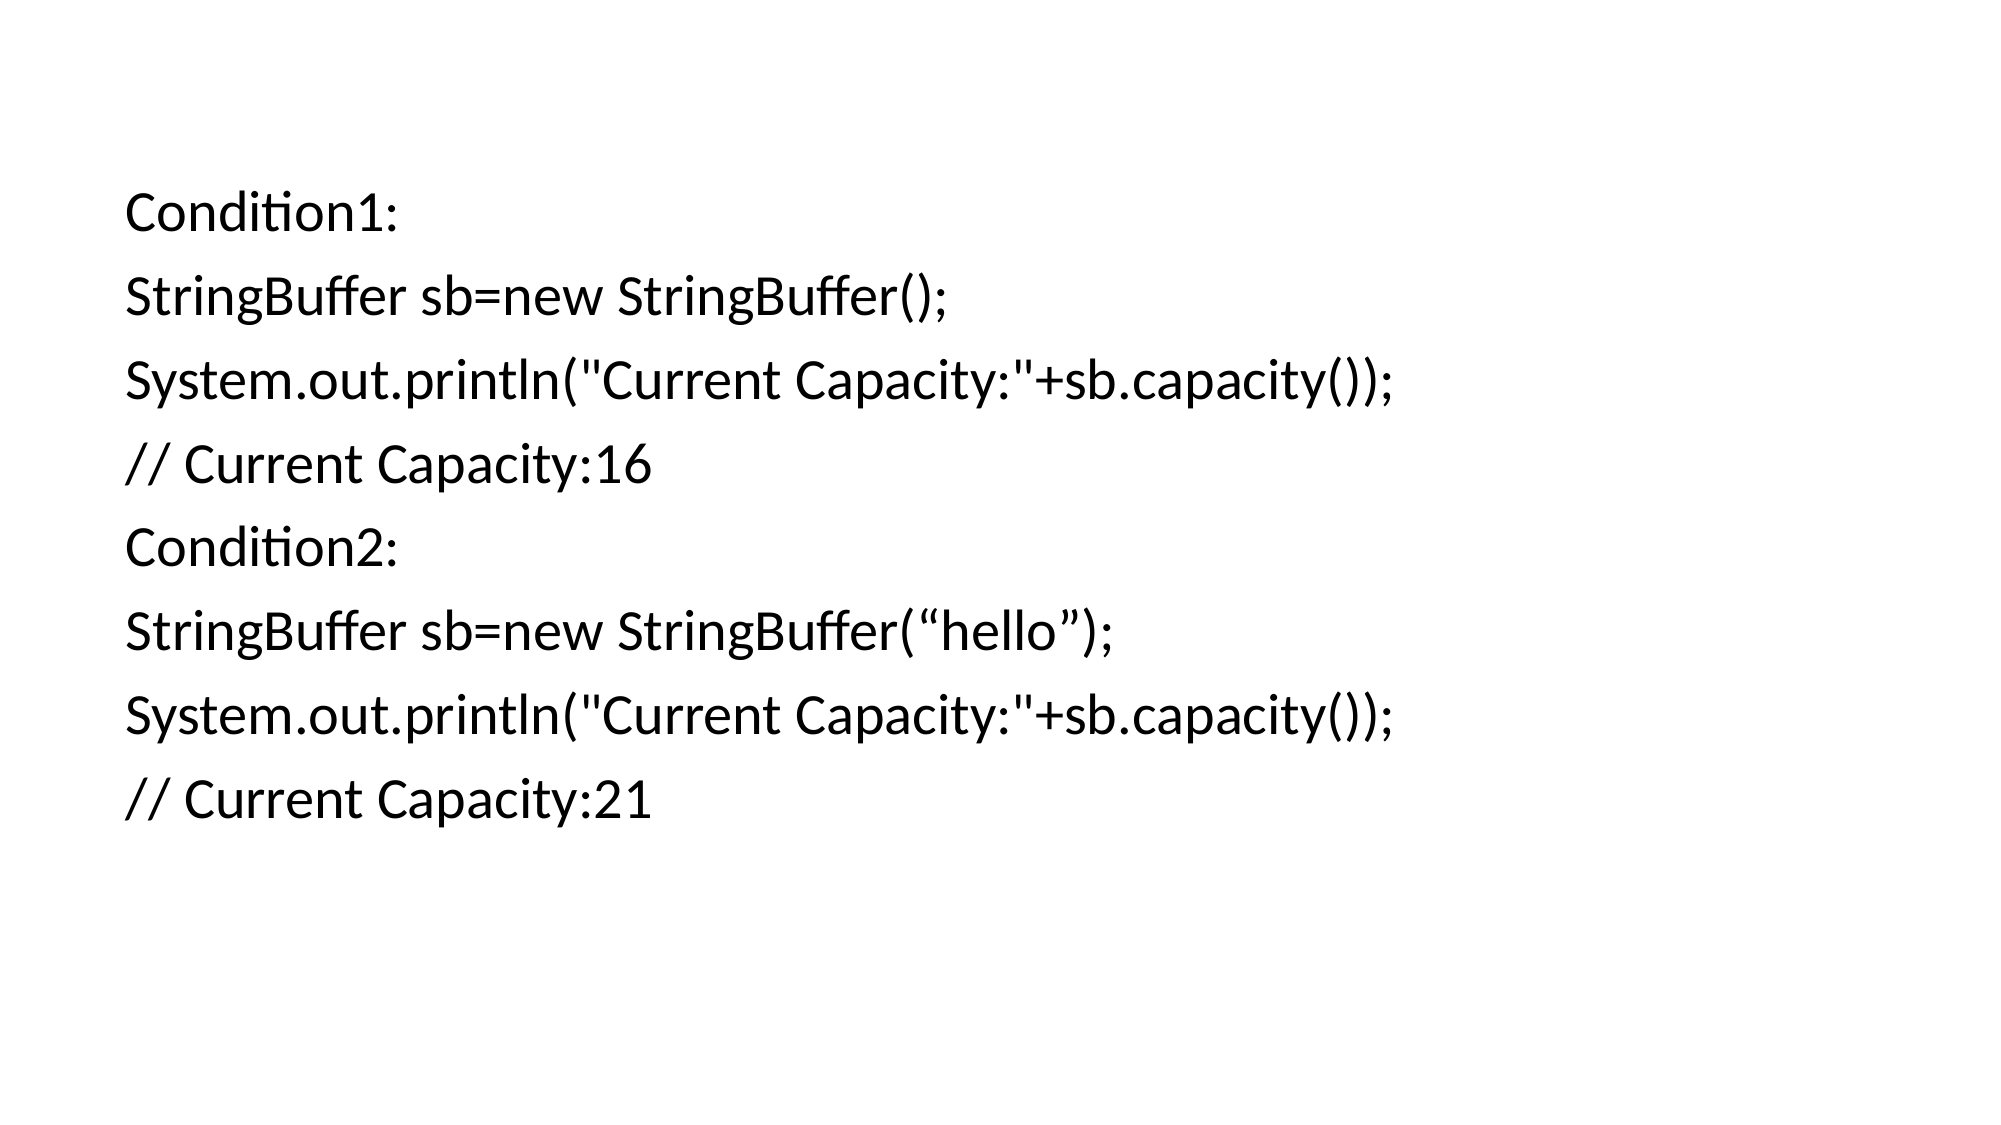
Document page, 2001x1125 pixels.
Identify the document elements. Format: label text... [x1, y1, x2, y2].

list Condition1: StringBuffer sb=new StringBuffer(); System.out.println("Current Capacity:"+sb.capacity()); // Current Capacity:16 Condition2: StringBuffer sb=new StringBuffer(“hello”); System.out.println("Current Capacity:"+sb.capacity()); // Current Capacity:21 [110, 173, 1675, 1005]
